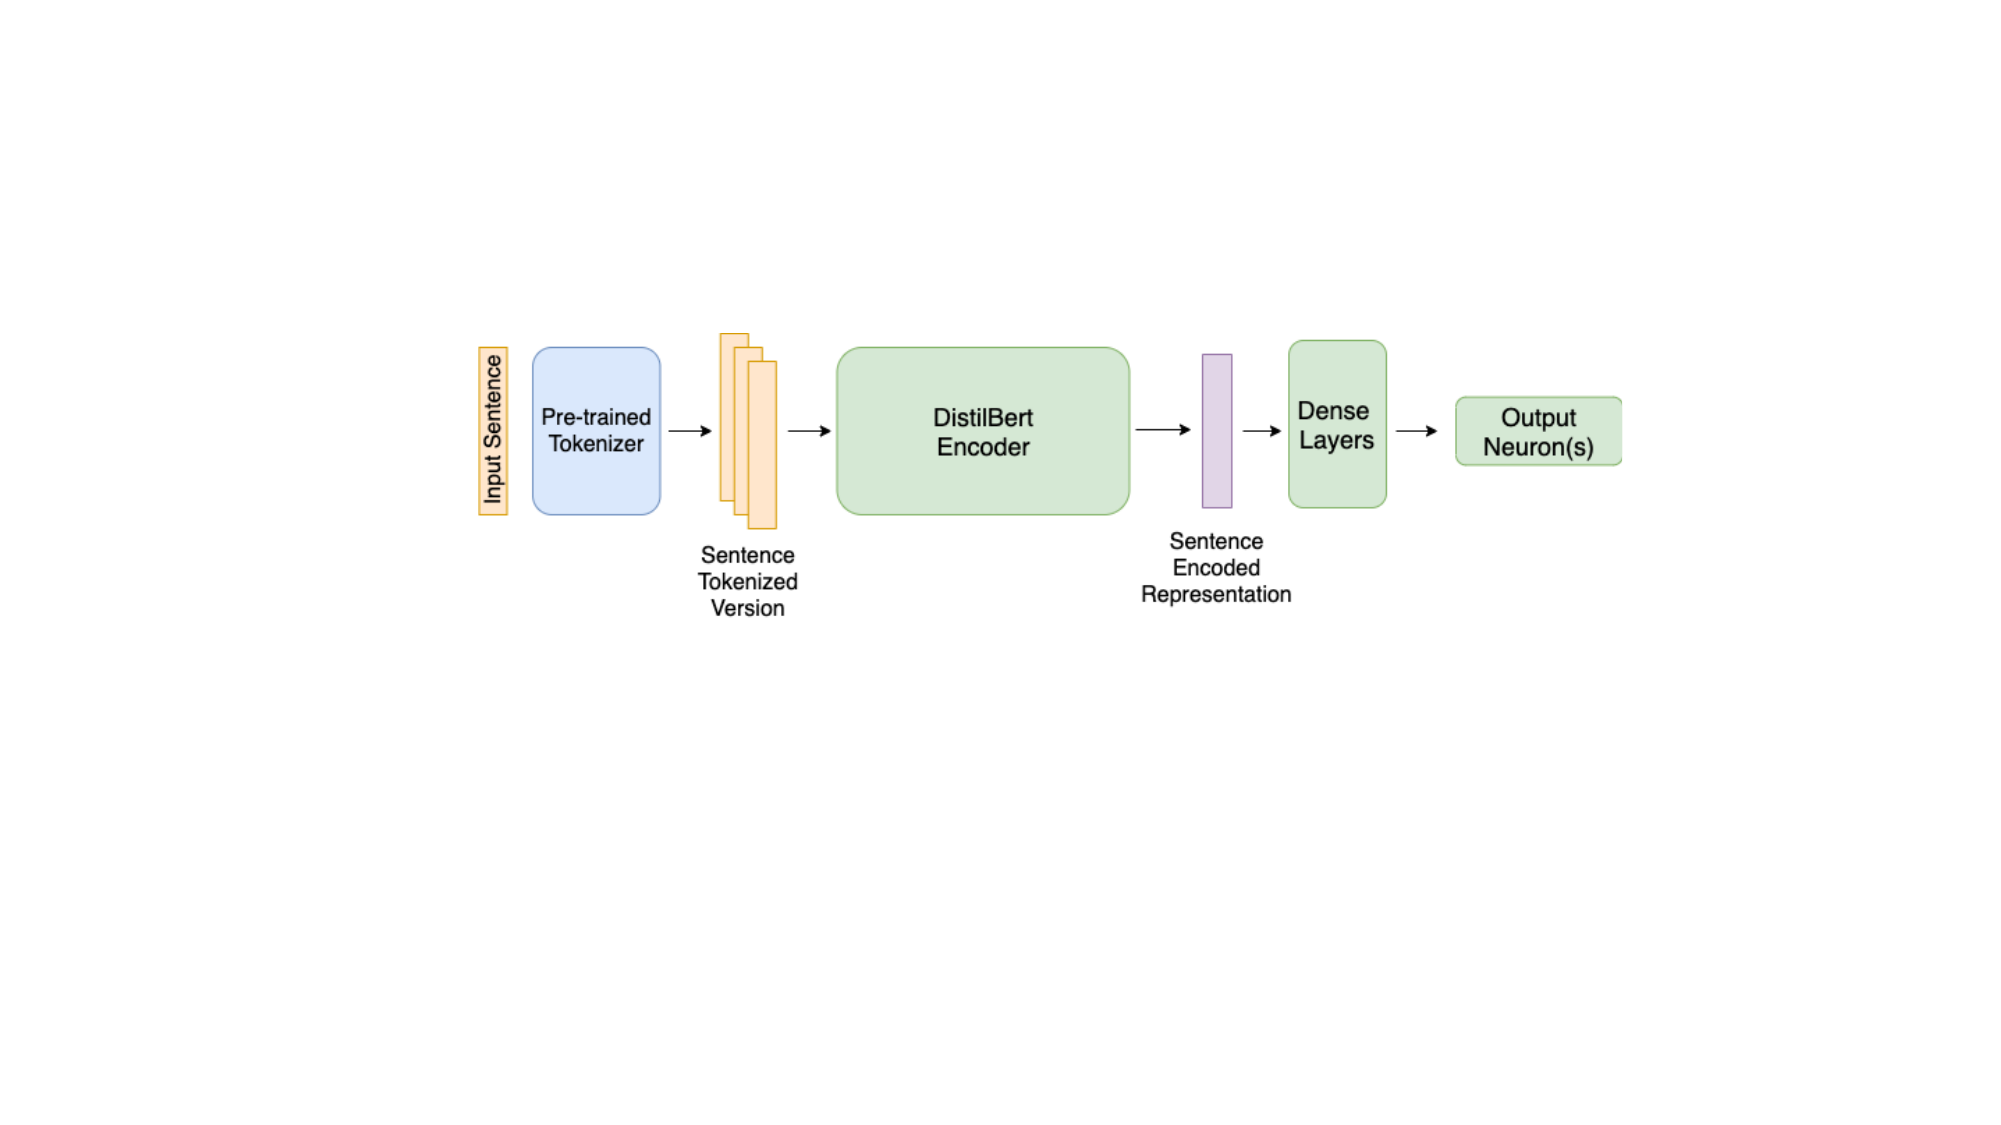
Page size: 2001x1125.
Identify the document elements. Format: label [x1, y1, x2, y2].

picture [478, 333, 1623, 622]
